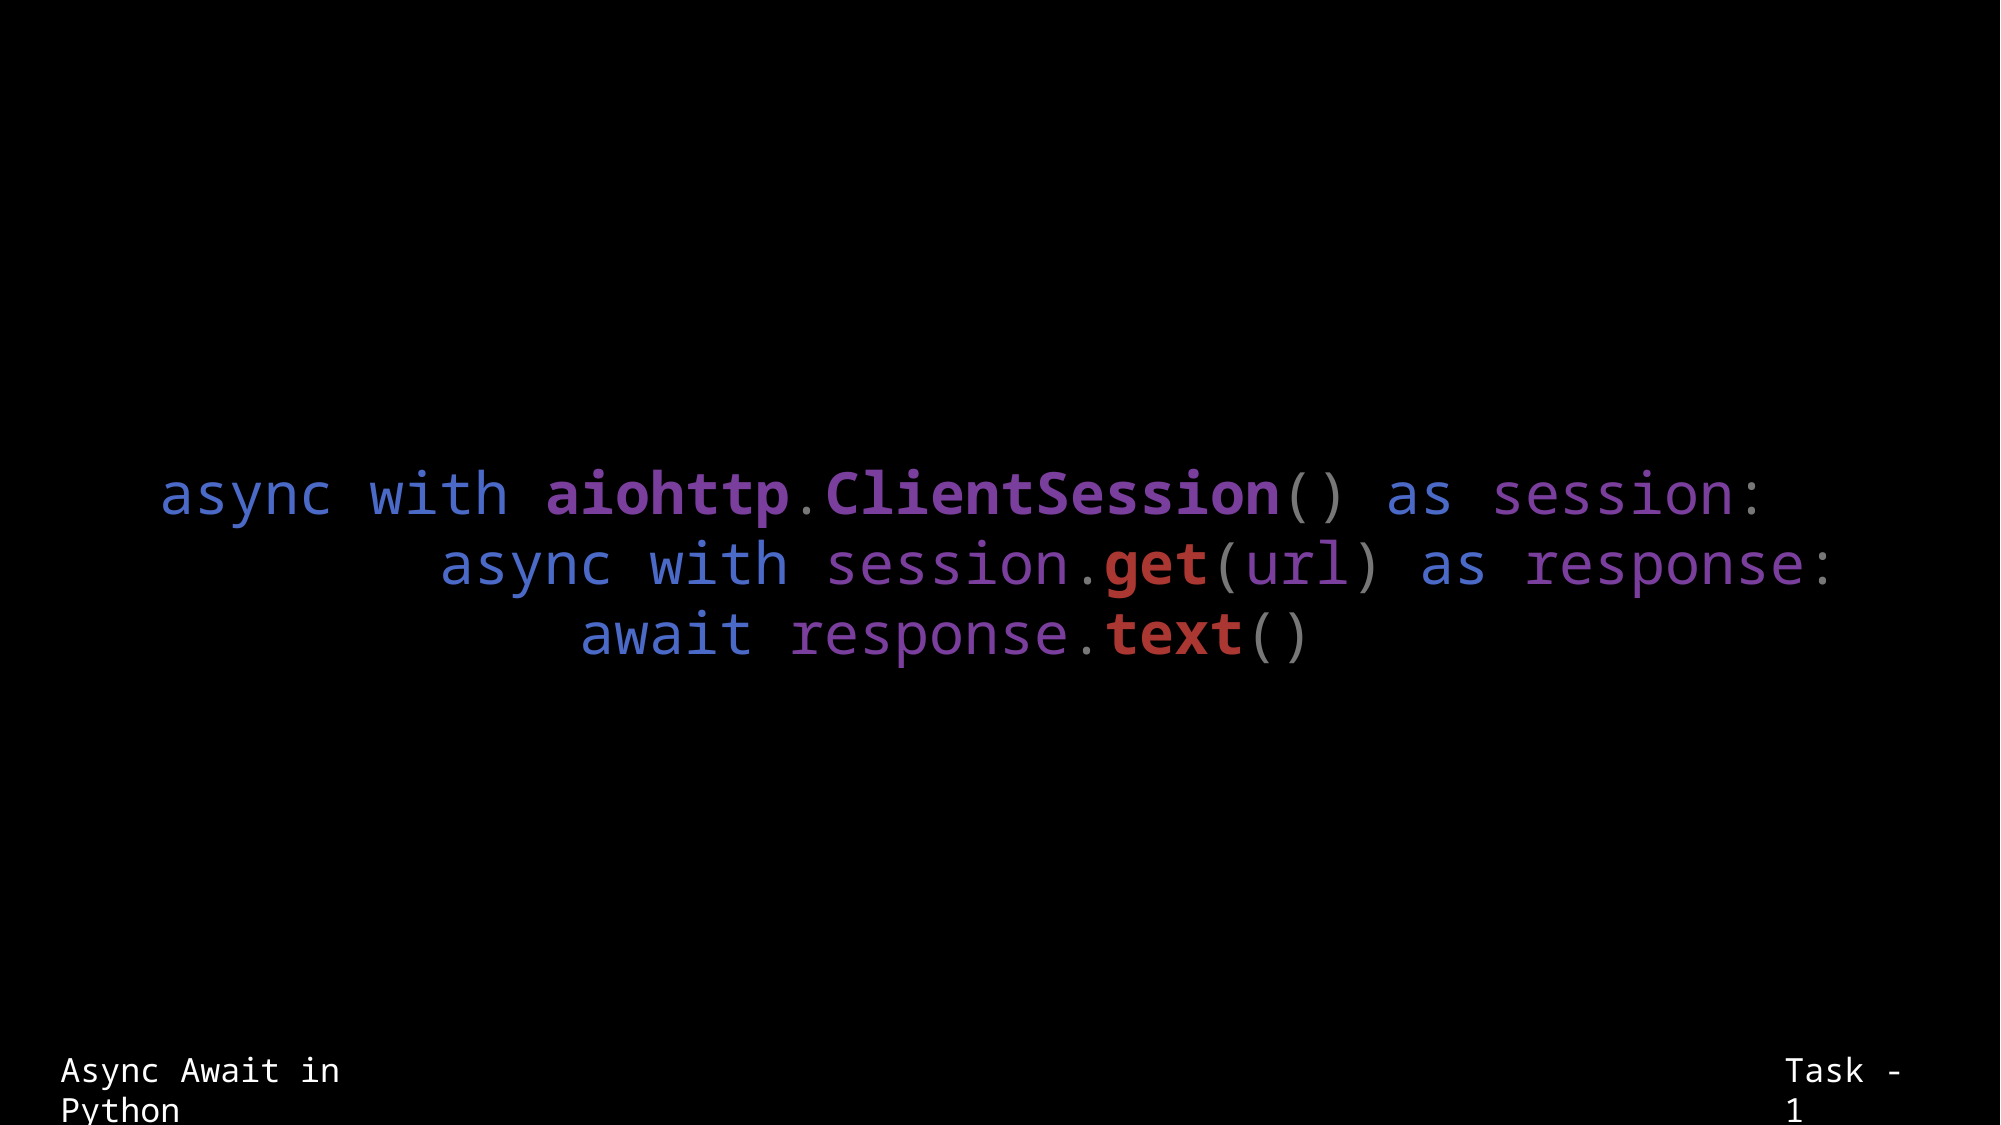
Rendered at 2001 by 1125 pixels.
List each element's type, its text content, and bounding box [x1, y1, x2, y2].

text_box Task - 1 [1769, 1042, 1955, 1125]
text_box Async Await in Python [45, 1042, 471, 1125]
text_box async with aiohttp.ClientSession() as session: async with session.get(url) as response: await response.text() [145, 448, 1855, 674]
